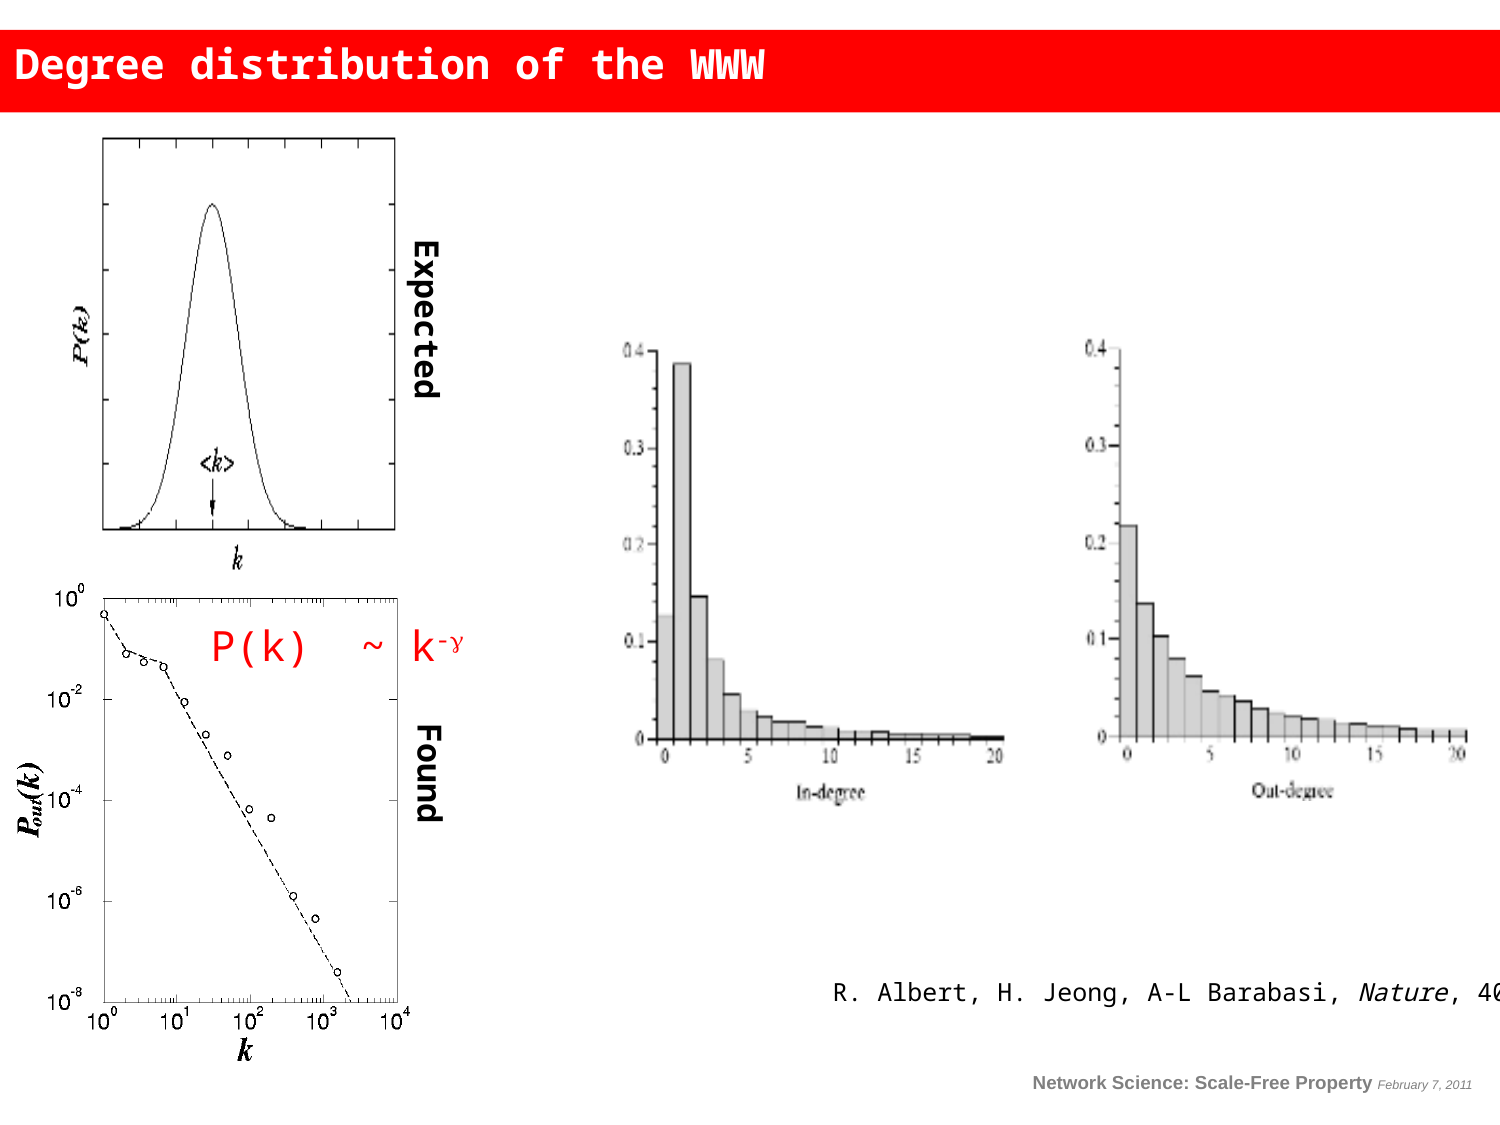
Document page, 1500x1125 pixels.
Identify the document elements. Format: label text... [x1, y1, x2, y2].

text_box Degree distribution of the WWW [0, 29, 1500, 113]
picture [1084, 330, 1473, 801]
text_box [0, 573, 482, 1069]
text_box Network Science: Scale-Free Property February 7, 2011 [1008, 1063, 1488, 1101]
text_box R. Albert, H. Jeong, A-L Barabasi, Nature, 401 130 (1999). [817, 969, 1500, 1015]
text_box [55, 105, 456, 572]
picture [620, 338, 1009, 809]
